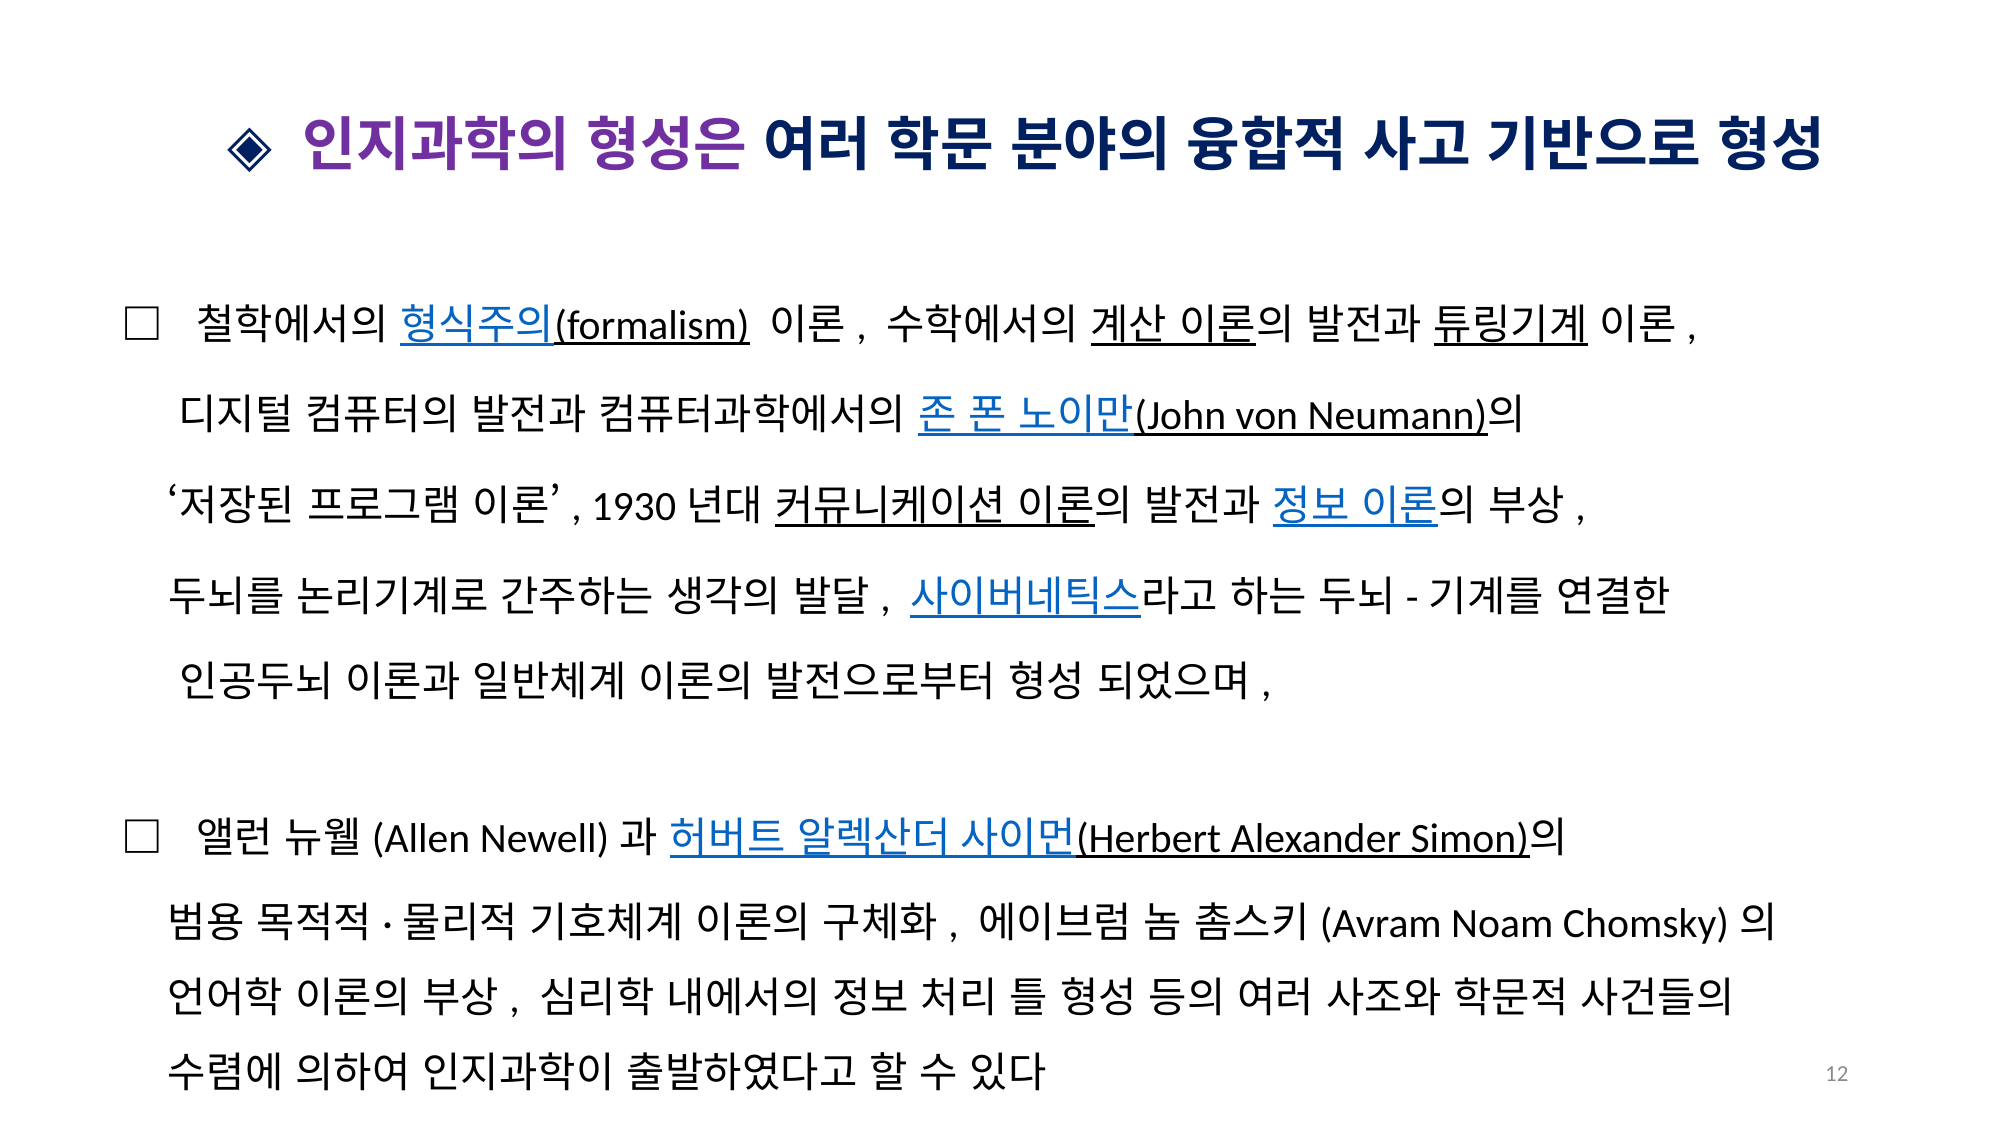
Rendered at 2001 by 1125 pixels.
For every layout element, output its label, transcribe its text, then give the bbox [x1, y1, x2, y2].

text_box ◈ 인지과학의 형성은 여러 학문 분야의 융합적 사고 기반으로 형성 □ 철학에서의 형식주의(formalism) 이론, 수학에서의 계산 이론의 발전과 튜링기계 이론, 디지털 컴퓨터의 발전과 컴퓨터과학에서의 존 폰 노이만(John von Neumann)의 ‘저장된 프로그램 이론’, 1930년대 커뮤니케이션 이론의 발전과 정보 이론의 부상, 두뇌를 논리기계로 간주하는 생각의 발달, 사이버네틱스라고 하는 두뇌-기계를 연결한 인공두뇌 이론과 일반체계 이론의 발전으로부터 형성 되었으며, □ 앨런 뉴웰(Allen Newell)과 허버트 알렉산더 사이먼(Herbert Alexander Simon)의 범용 목적적·물리적 기호체계 이론의 구체화, 에이브럼 놈 촘스키(Avram Noam Chomsky)의 언어학 이론의 부상, 심리학 내에서의 정보 처리 틀 형성 등의 여러 사조와 학문적 사건들의 수렴에 의하여 인지과학이 출발하였다고 할 수 있다 [106, 99, 1946, 1104]
